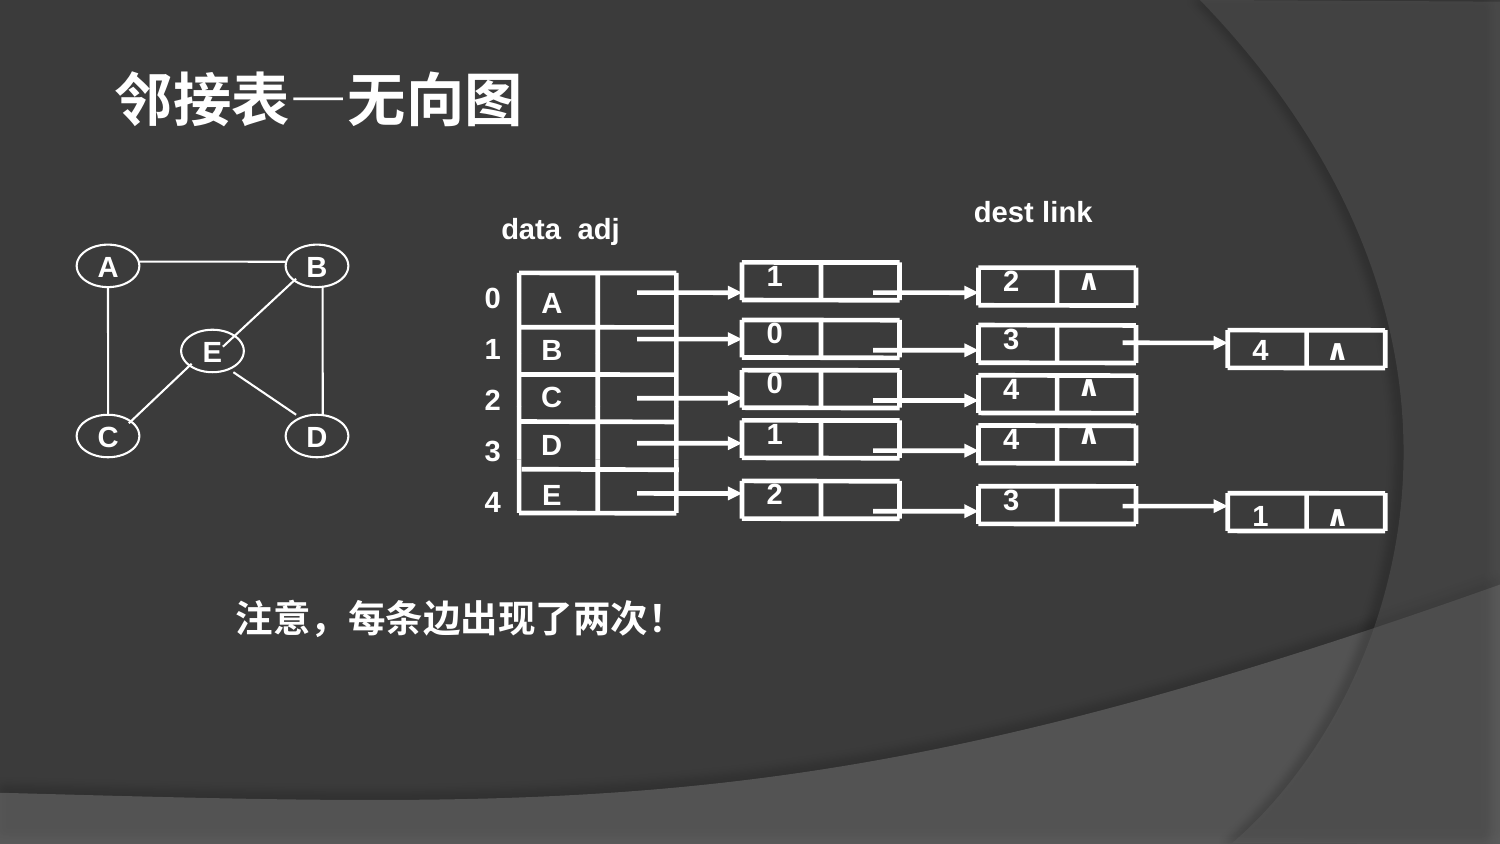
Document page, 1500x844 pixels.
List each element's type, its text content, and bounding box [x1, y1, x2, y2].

text_box 注意，每条边出现了两次！ [220, 587, 701, 647]
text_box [76, 244, 349, 458]
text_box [466, 185, 1386, 541]
text_box 邻接表—无向图 [100, 55, 916, 141]
